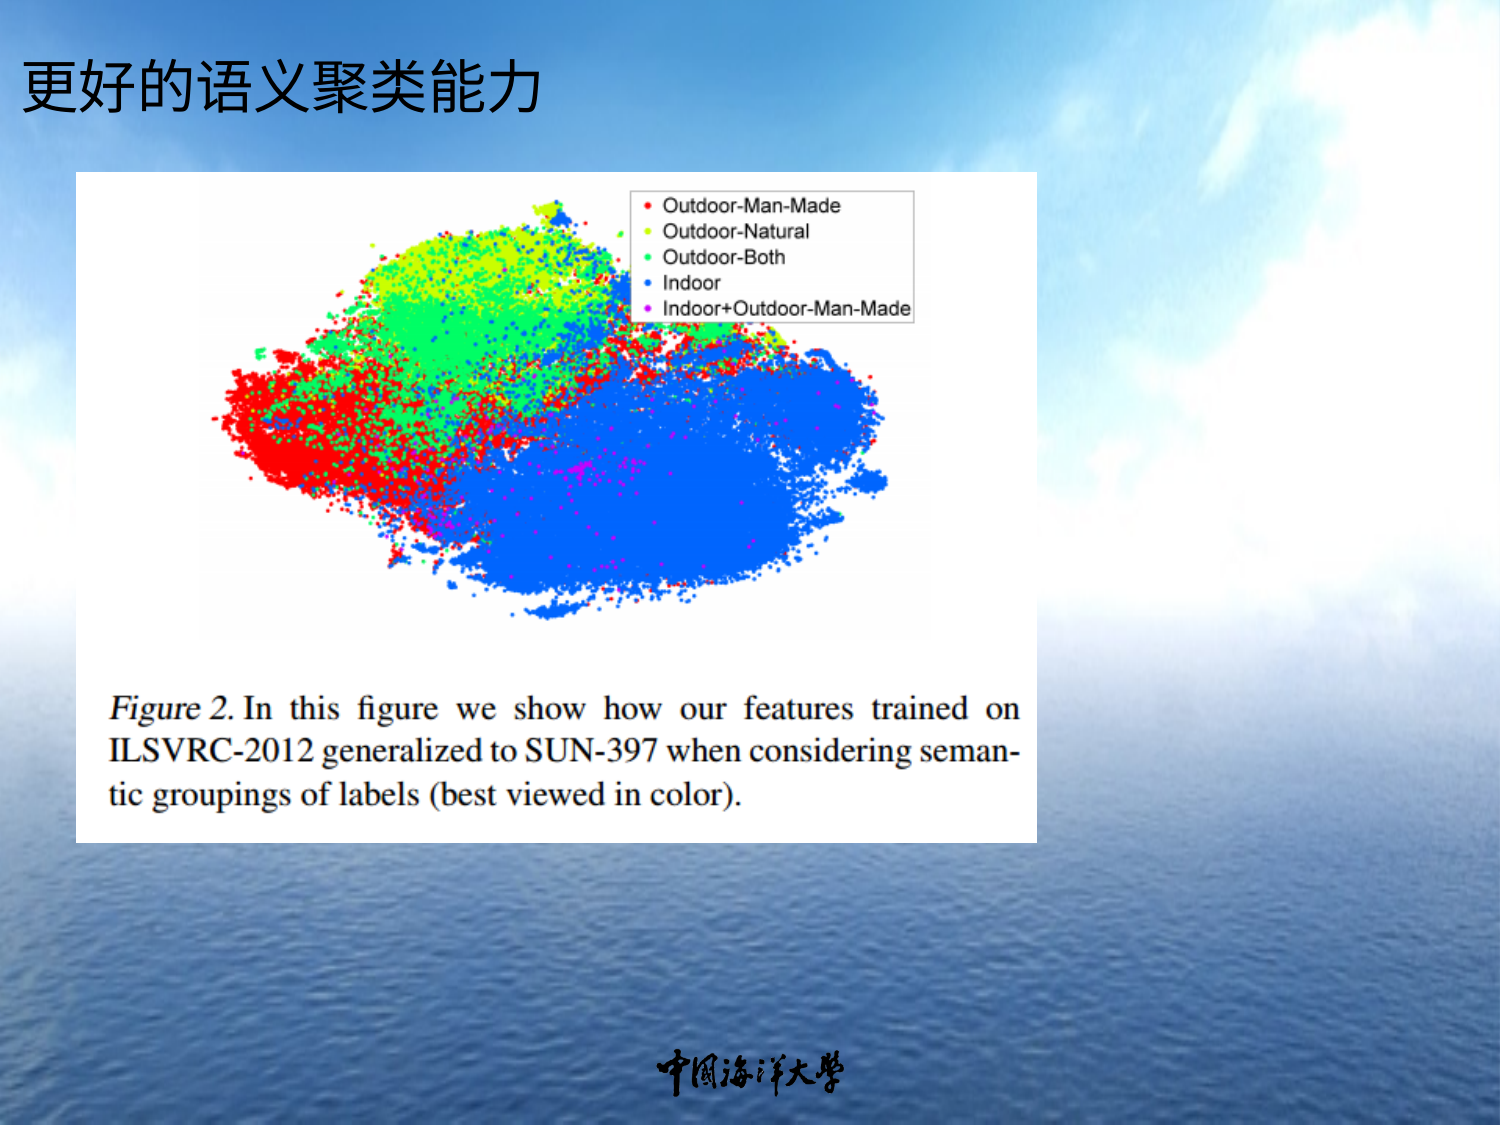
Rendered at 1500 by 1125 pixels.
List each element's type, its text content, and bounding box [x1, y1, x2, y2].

picture [0, 0, 1500, 1125]
text_box 更好的语义聚类能力 [5, 42, 1009, 128]
